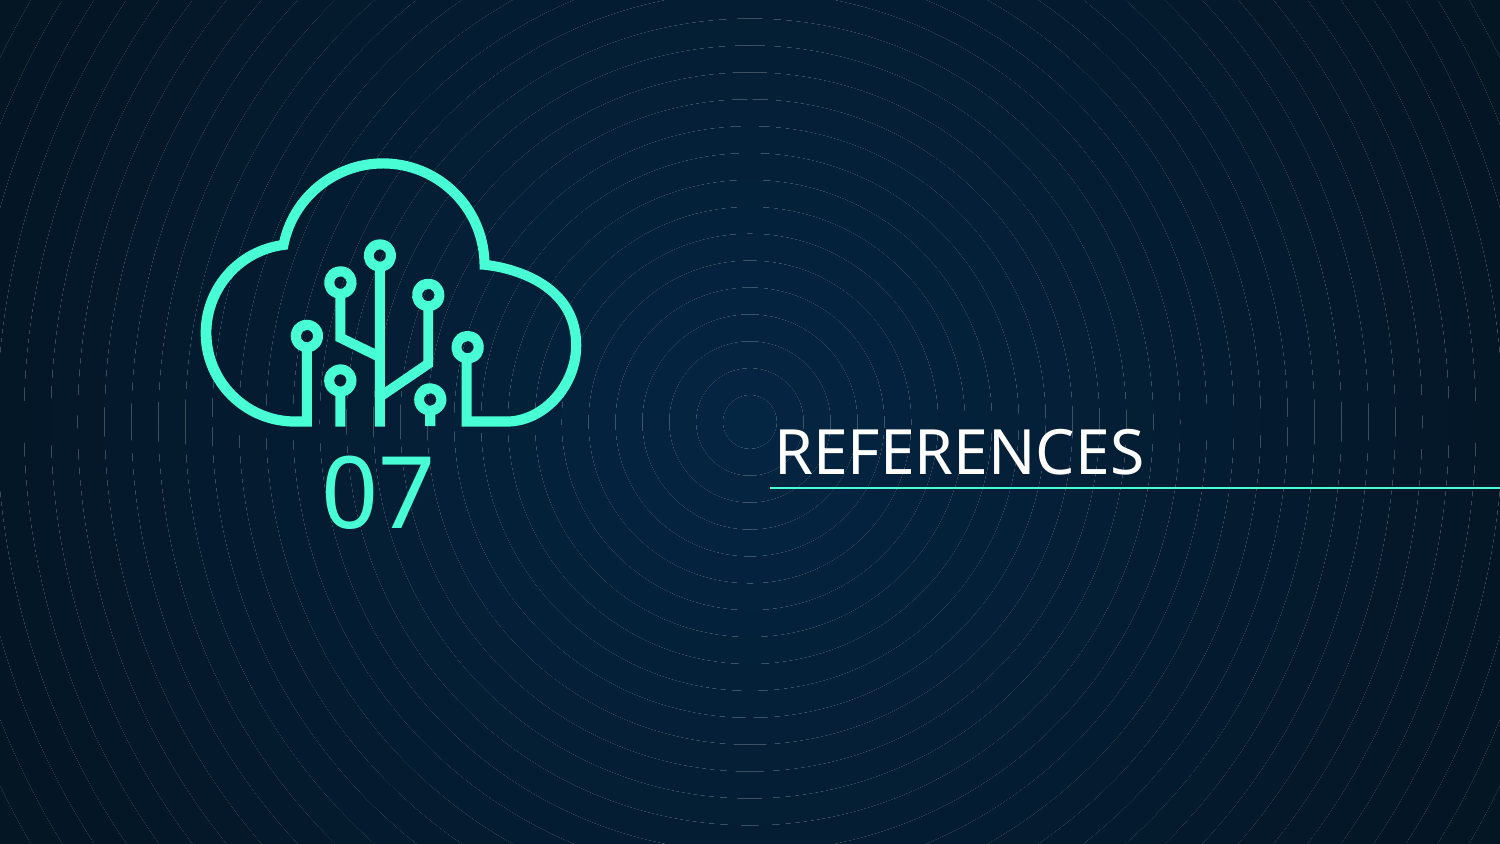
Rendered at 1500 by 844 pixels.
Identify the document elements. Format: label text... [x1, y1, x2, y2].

title 07 [176, 463, 582, 564]
title REFERENCES [759, 402, 1339, 502]
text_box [196, 153, 582, 428]
